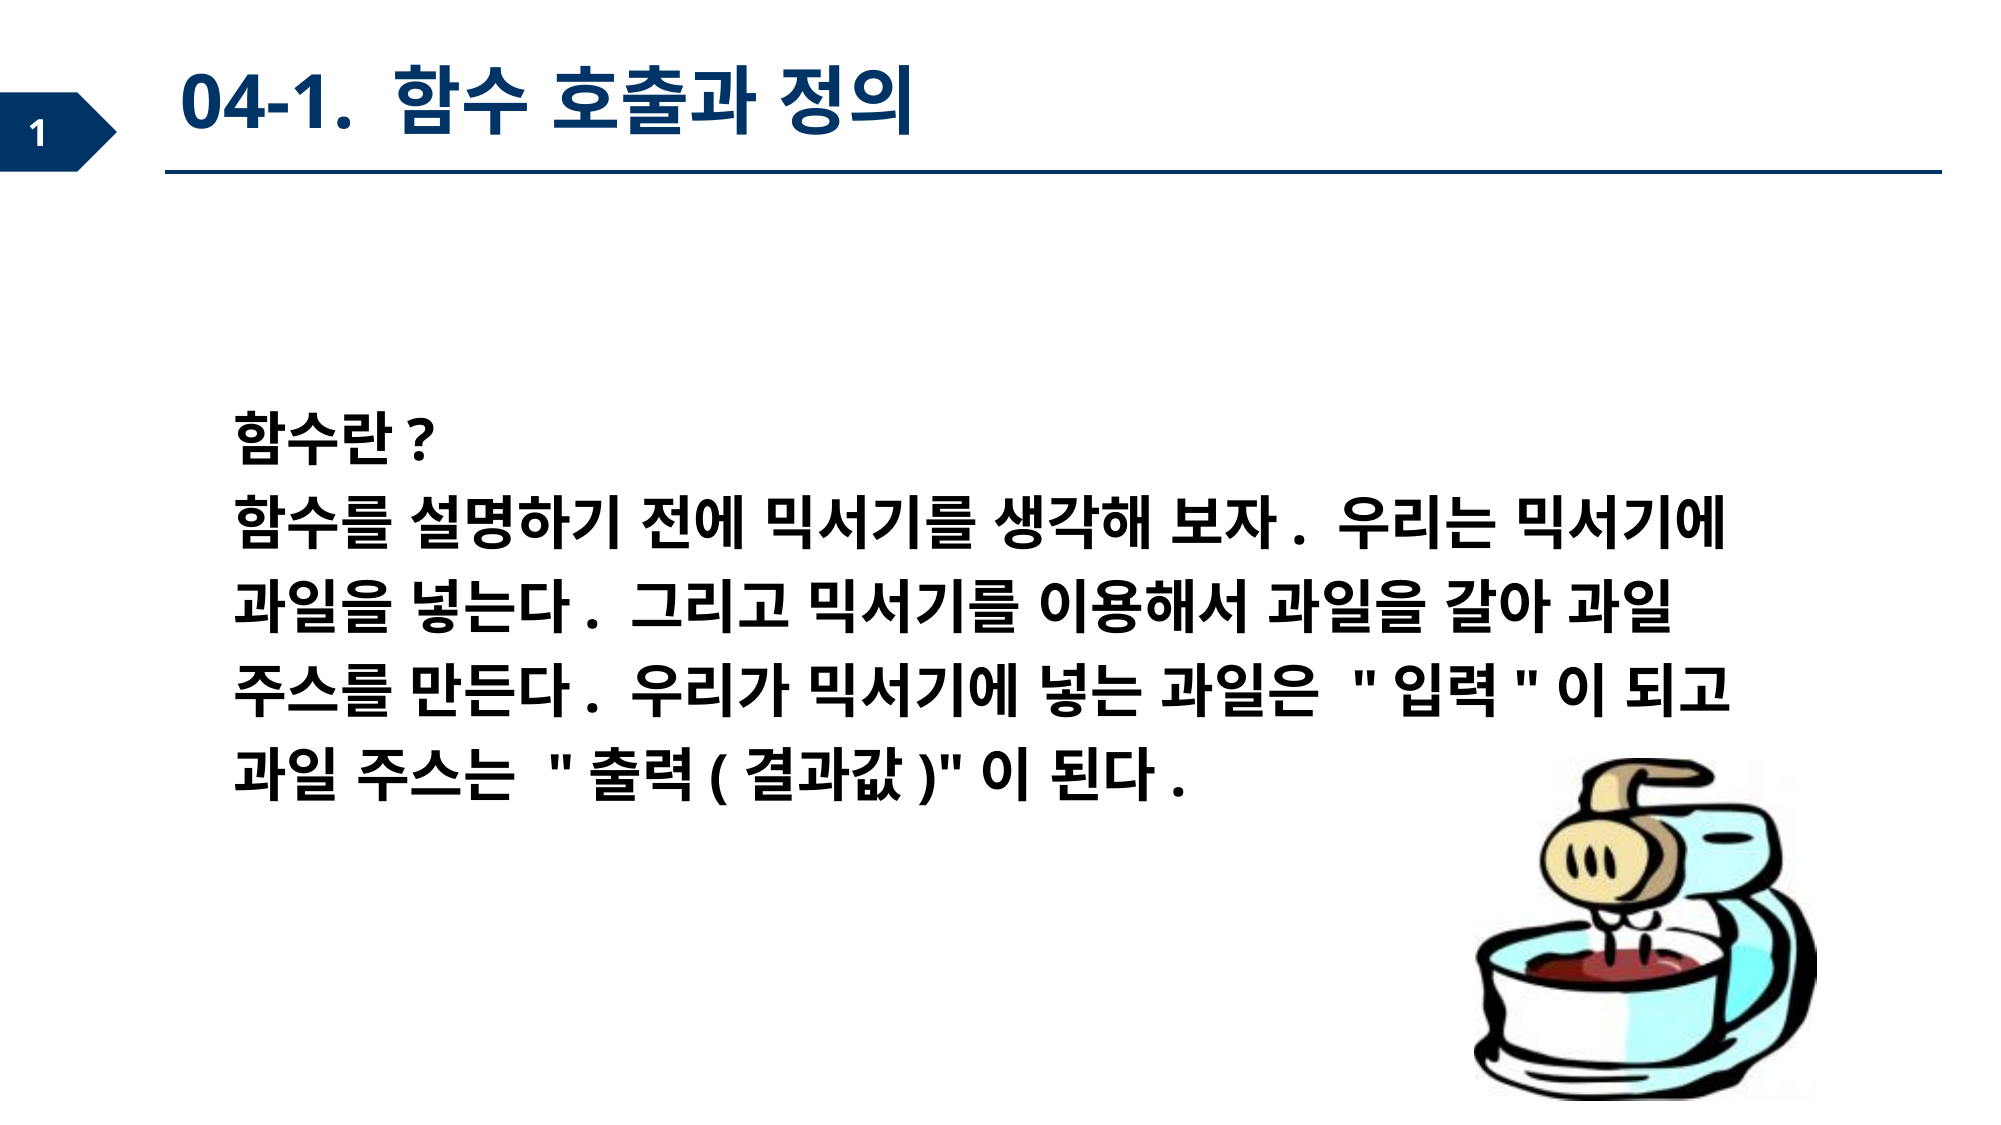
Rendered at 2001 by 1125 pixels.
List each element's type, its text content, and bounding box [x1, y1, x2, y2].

list 04-1. 함수 호출과 정의 [165, 36, 1941, 172]
picture [1474, 758, 1817, 1101]
text_box 함수란? 함수를 설명하기 전에 믹서기를 생각해 보자. 우리는 믹서기에 과일을 넣는다. 그리고 믹서기를 이용해서 과일을 갈아 과일 주스를 만든다. 우리가 믹서기에 넣는 과일은 "입력"이 되고 과일 주스는 "출력(결과값)"이 된다. [217, 243, 1840, 952]
